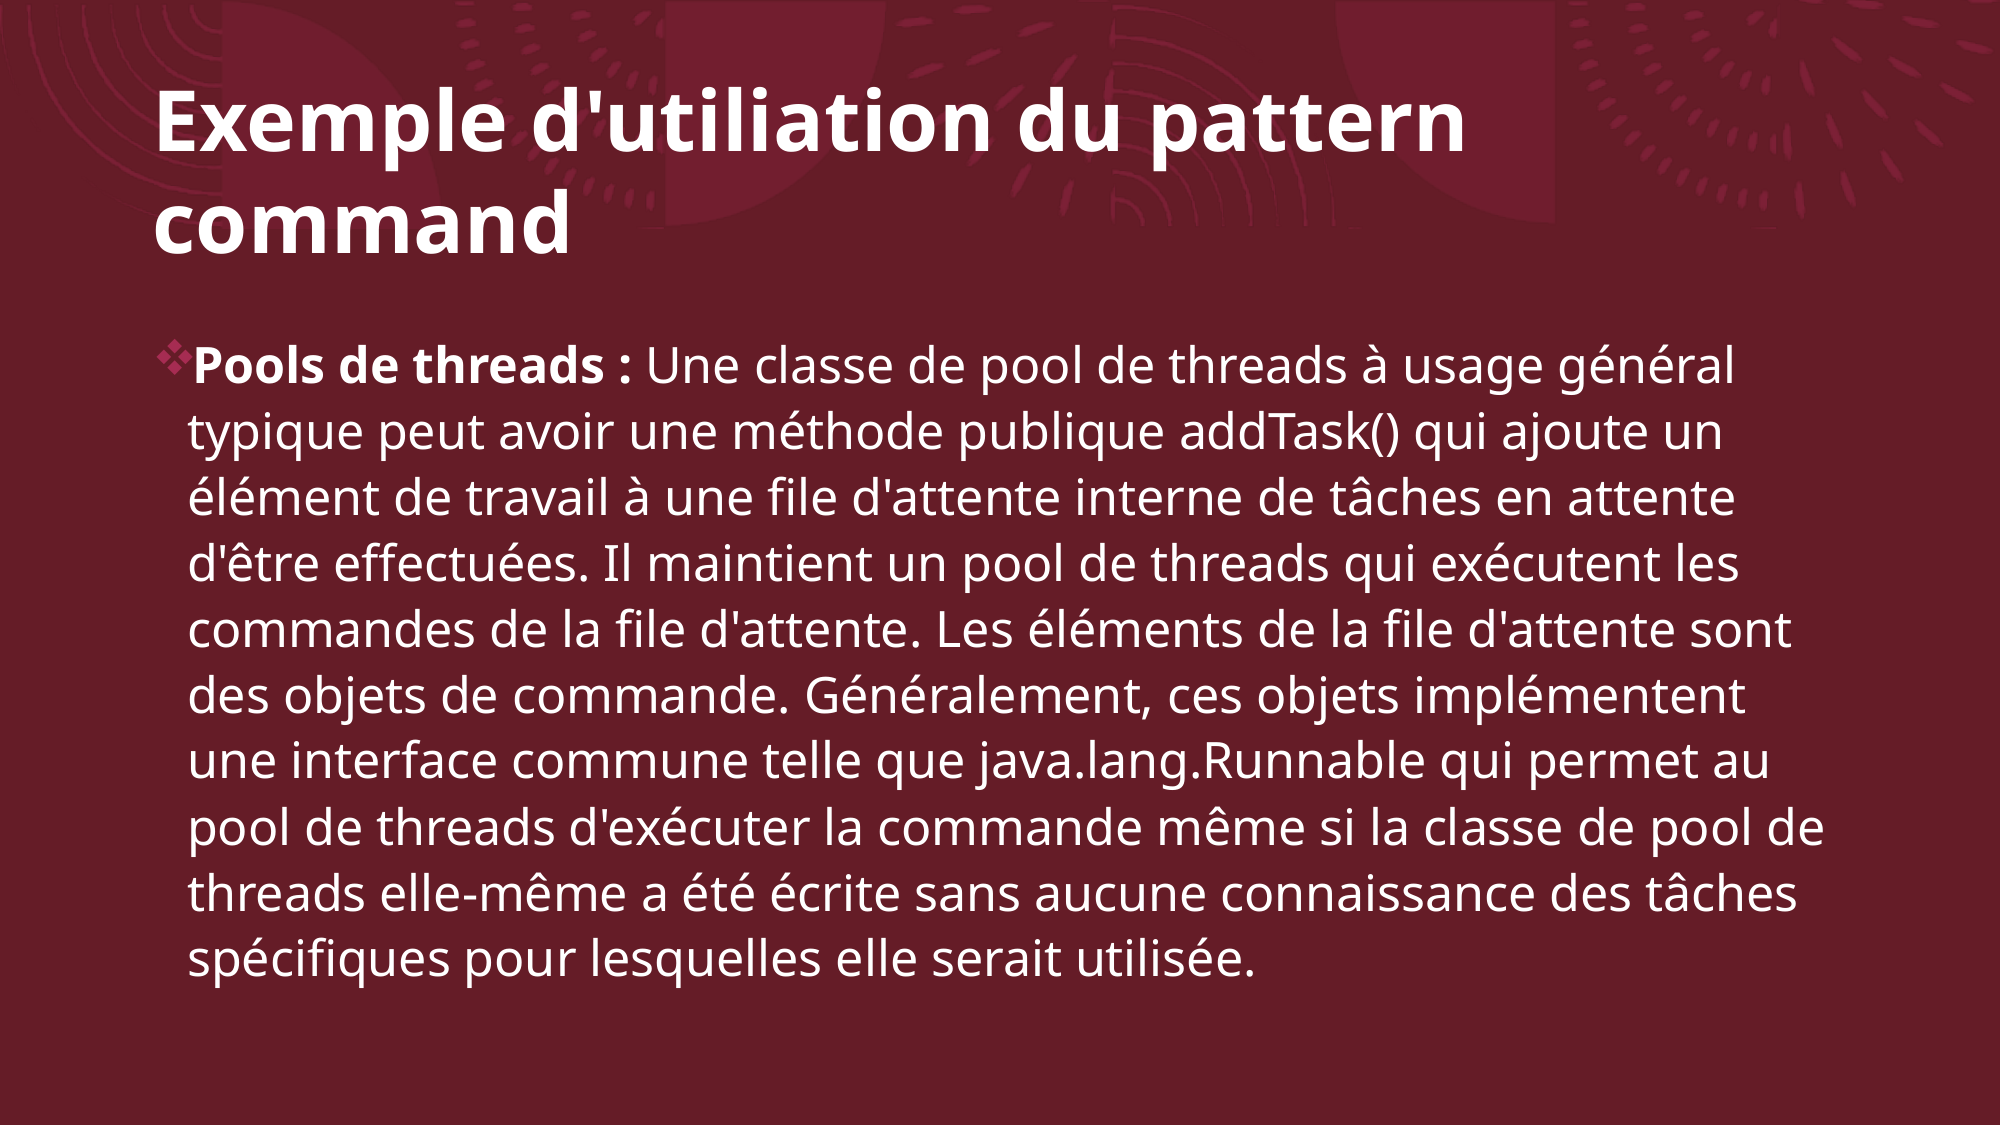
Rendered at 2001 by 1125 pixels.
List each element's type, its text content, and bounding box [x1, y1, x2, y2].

list Pools de threads : Une classe de pool de threads à usage général typique peut avoir une méthode publique addTask() qui ajoute un élément de travail à une file d'attente interne de tâches en attente d'être effectuées. Il maintient un pool de threads qui exécutent les commandes de la file d'attente. Les éléments de la file d'attente sont des objets de commande. Généralement, ces objets implémentent une interface commune telle que java.lang.Runnable qui permet au pool de threads d'exécuter la commande même si la classe de pool de threads elle-même a été écrite sans aucune connaissance des tâches spécifiques pour lesquelles elle serait utilisée. [137, 319, 1863, 1009]
title Exemple d'utiliation du pattern command [137, 60, 1863, 278]
